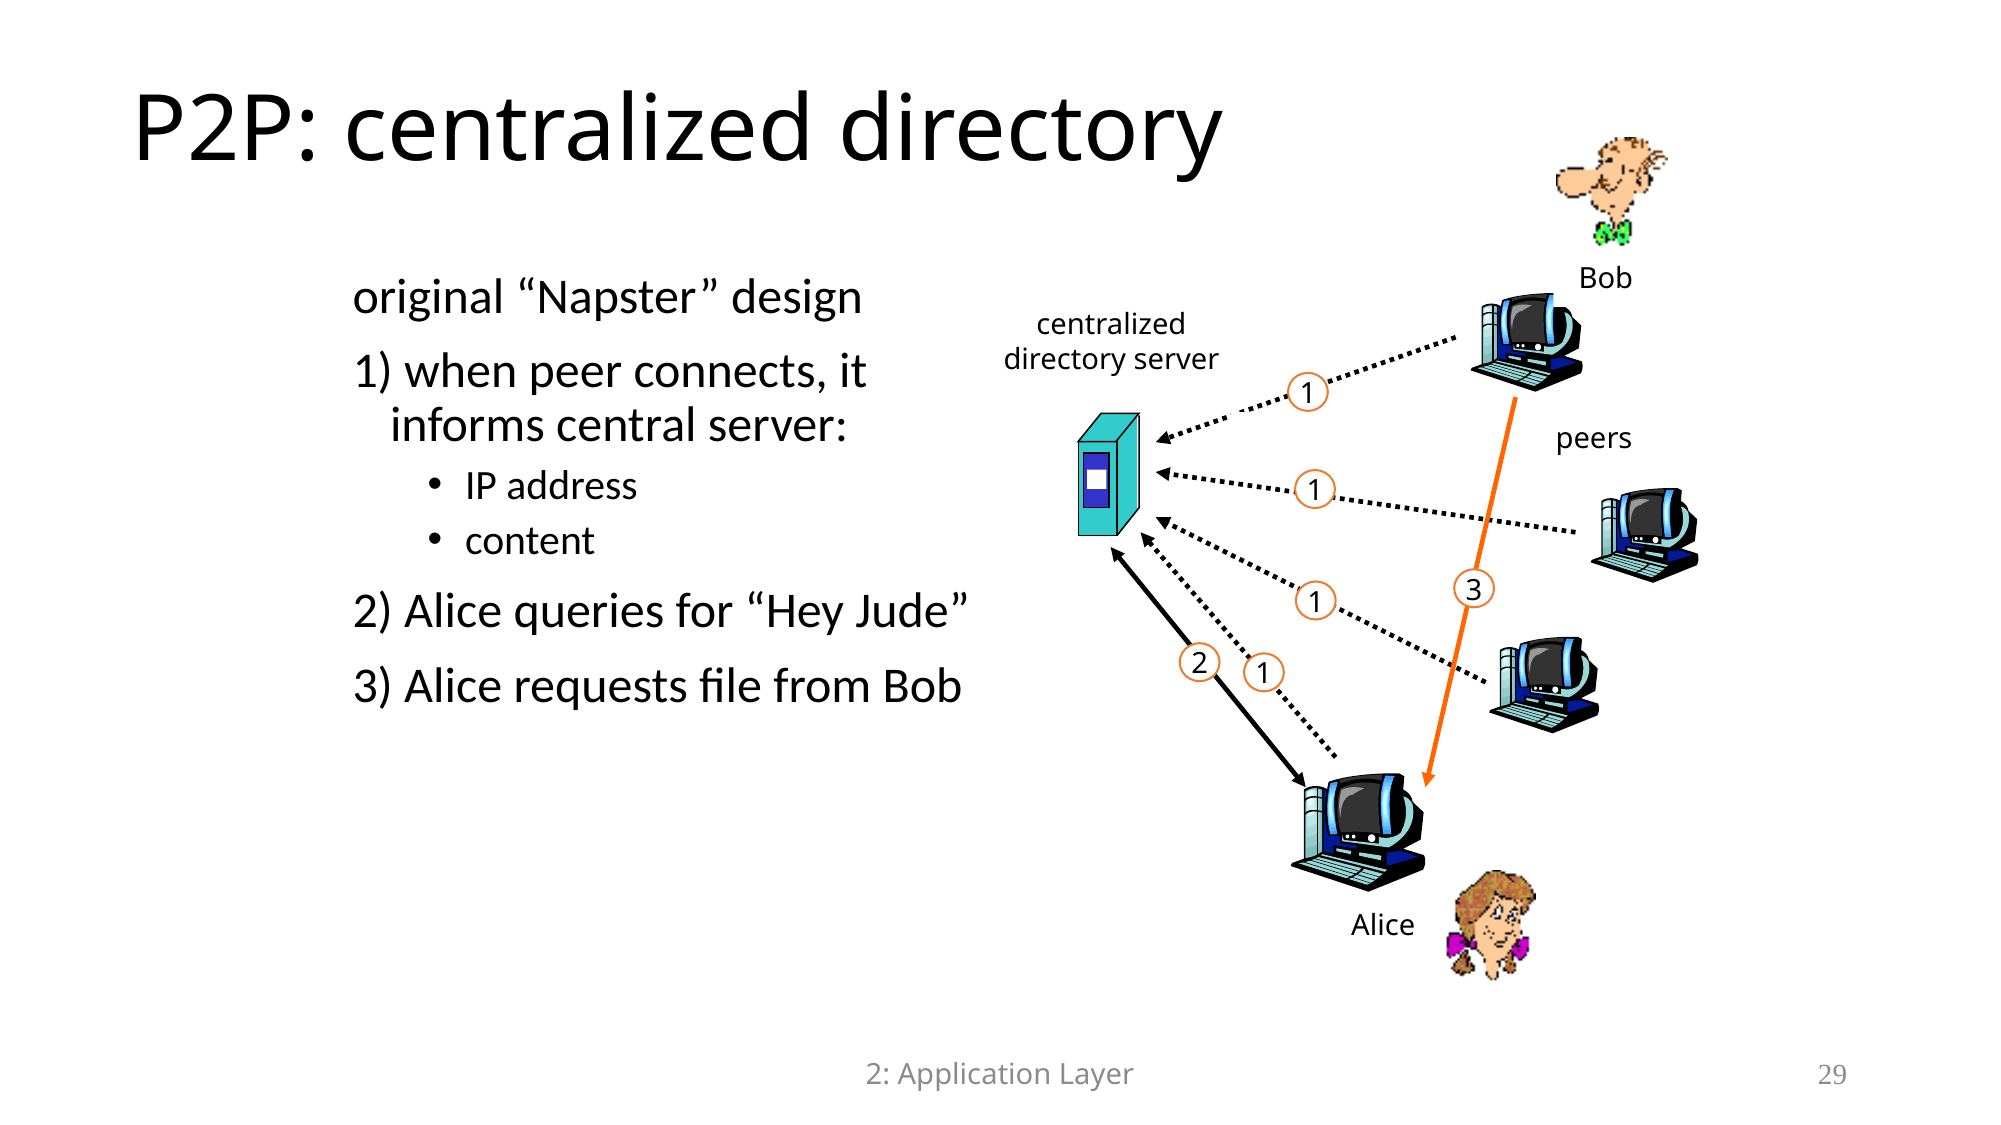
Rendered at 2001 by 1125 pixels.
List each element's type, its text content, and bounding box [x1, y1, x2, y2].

slide_number 29 [1412, 1042, 1863, 1103]
footer 2: Application Layer [662, 1042, 1338, 1103]
title P2P: centralized directory [116, 37, 1817, 225]
list original “Napster” design 1) when peer connects, it informs central server: IP address content 2) Alice queries for “Hey Jude” 3) Alice requests file from Bob [337, 262, 999, 1025]
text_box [982, 137, 1701, 985]
